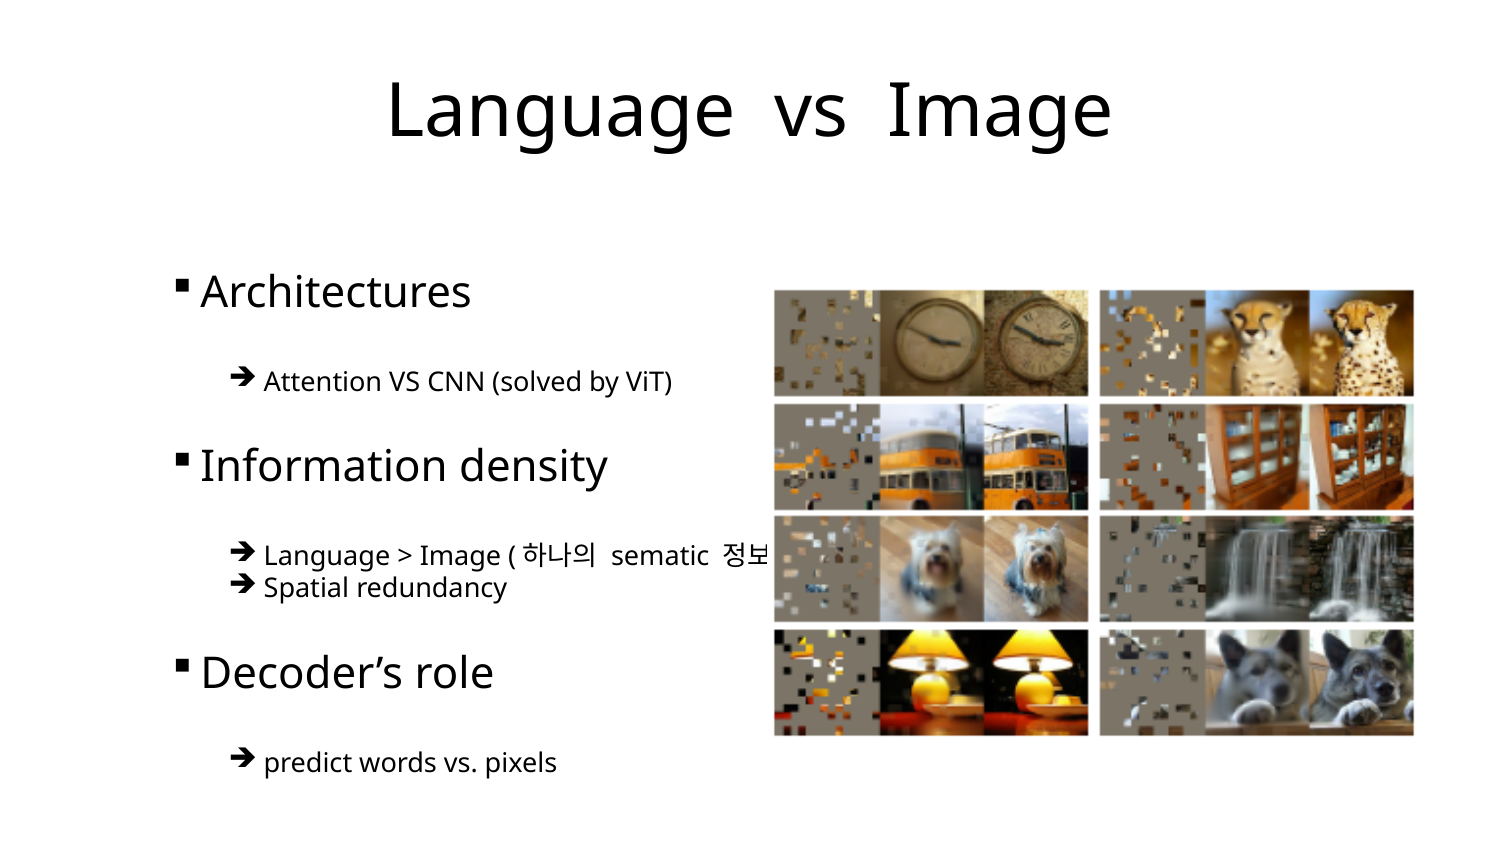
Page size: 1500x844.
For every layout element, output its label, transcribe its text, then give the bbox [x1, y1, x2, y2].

picture [767, 275, 1422, 744]
subtitle Architectures Attention VS CNN (solved by ViT) Information density Language > Image (하나의 sematic 정보) Spatial redundancy Decoder’s role predict words vs. pixels [157, 254, 862, 844]
title Language vs Image [117, 56, 1383, 151]
